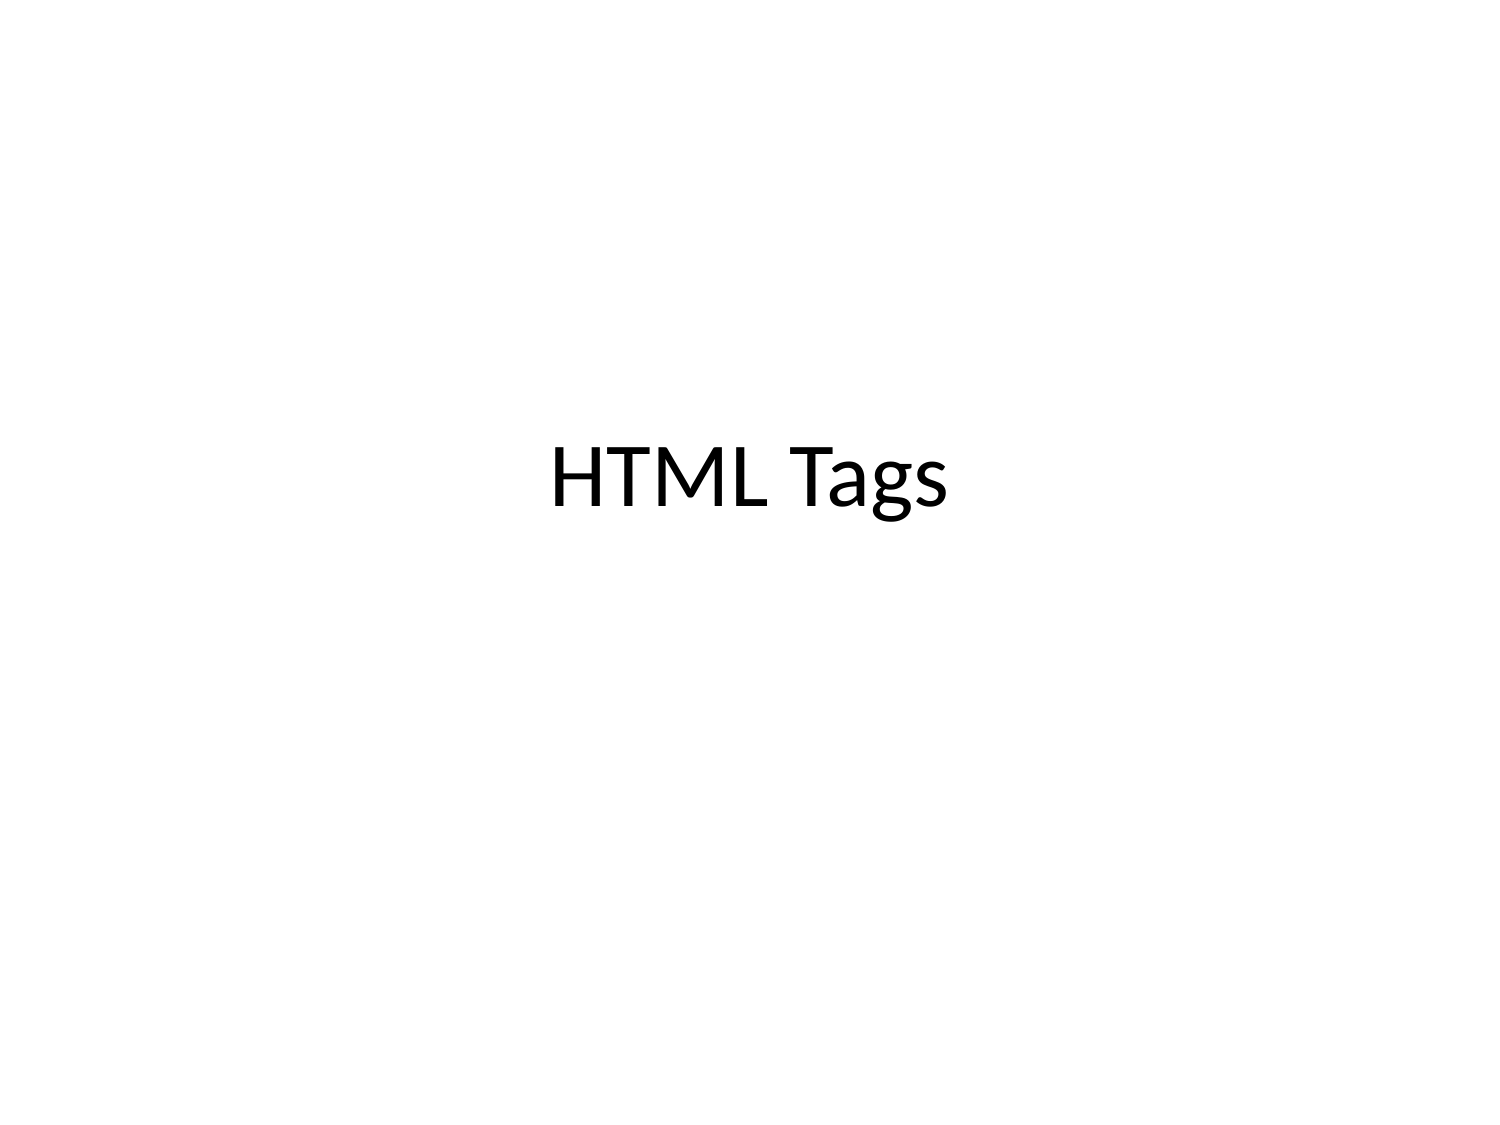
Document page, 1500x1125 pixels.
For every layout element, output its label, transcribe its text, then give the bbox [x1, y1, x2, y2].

title HTML Tags [112, 349, 1388, 591]
